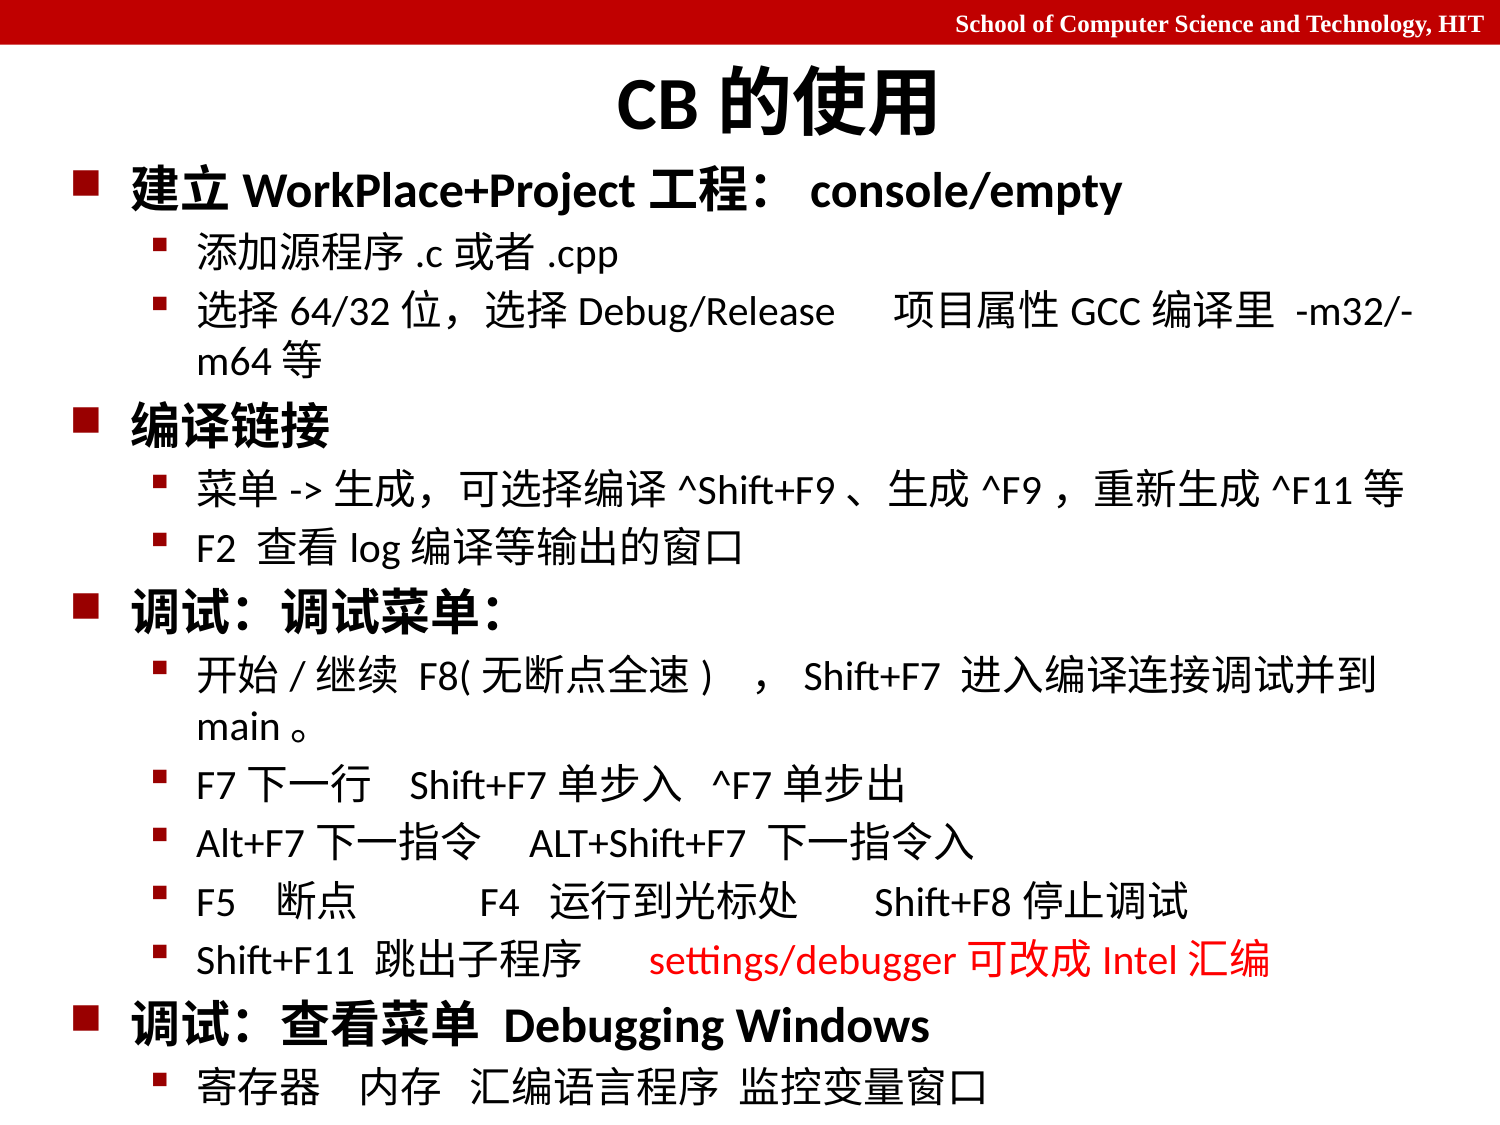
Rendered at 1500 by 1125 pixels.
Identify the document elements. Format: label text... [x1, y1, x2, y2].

title CB的使用 [59, 37, 1500, 163]
list 建立WorkPlace+Project工程：console/empty 添加源程序.c或者.cpp 选择64/32位，选择Debug/Release 项目属性GCC编译里 -m32/-m64等 编译链接 菜单->生成，可选择编译^Shift+F9、生成^F9，重新生成^F11等 F2 查看log编译等输出的窗口 调试：调试菜单： 开始/继续 F8(无断点全速) ，Shift+F7 进入编译连接调试并到main。 F7下一行 Shift+F7单步入 ^F7单步出 Alt+F7下一指令 ALT+Shift+F7 下一指令入 F5 断点 F4 运行到光标处 Shift+F8停止调试 Shift+F11 跳出子程序 settings/debugger可改成Intel汇编 调试：查看菜单 Debugging Windows 寄存器 内存 汇编语言程序 监控变量窗口 汇编语言是Linux的AT&T汇编 [59, 149, 1476, 1101]
